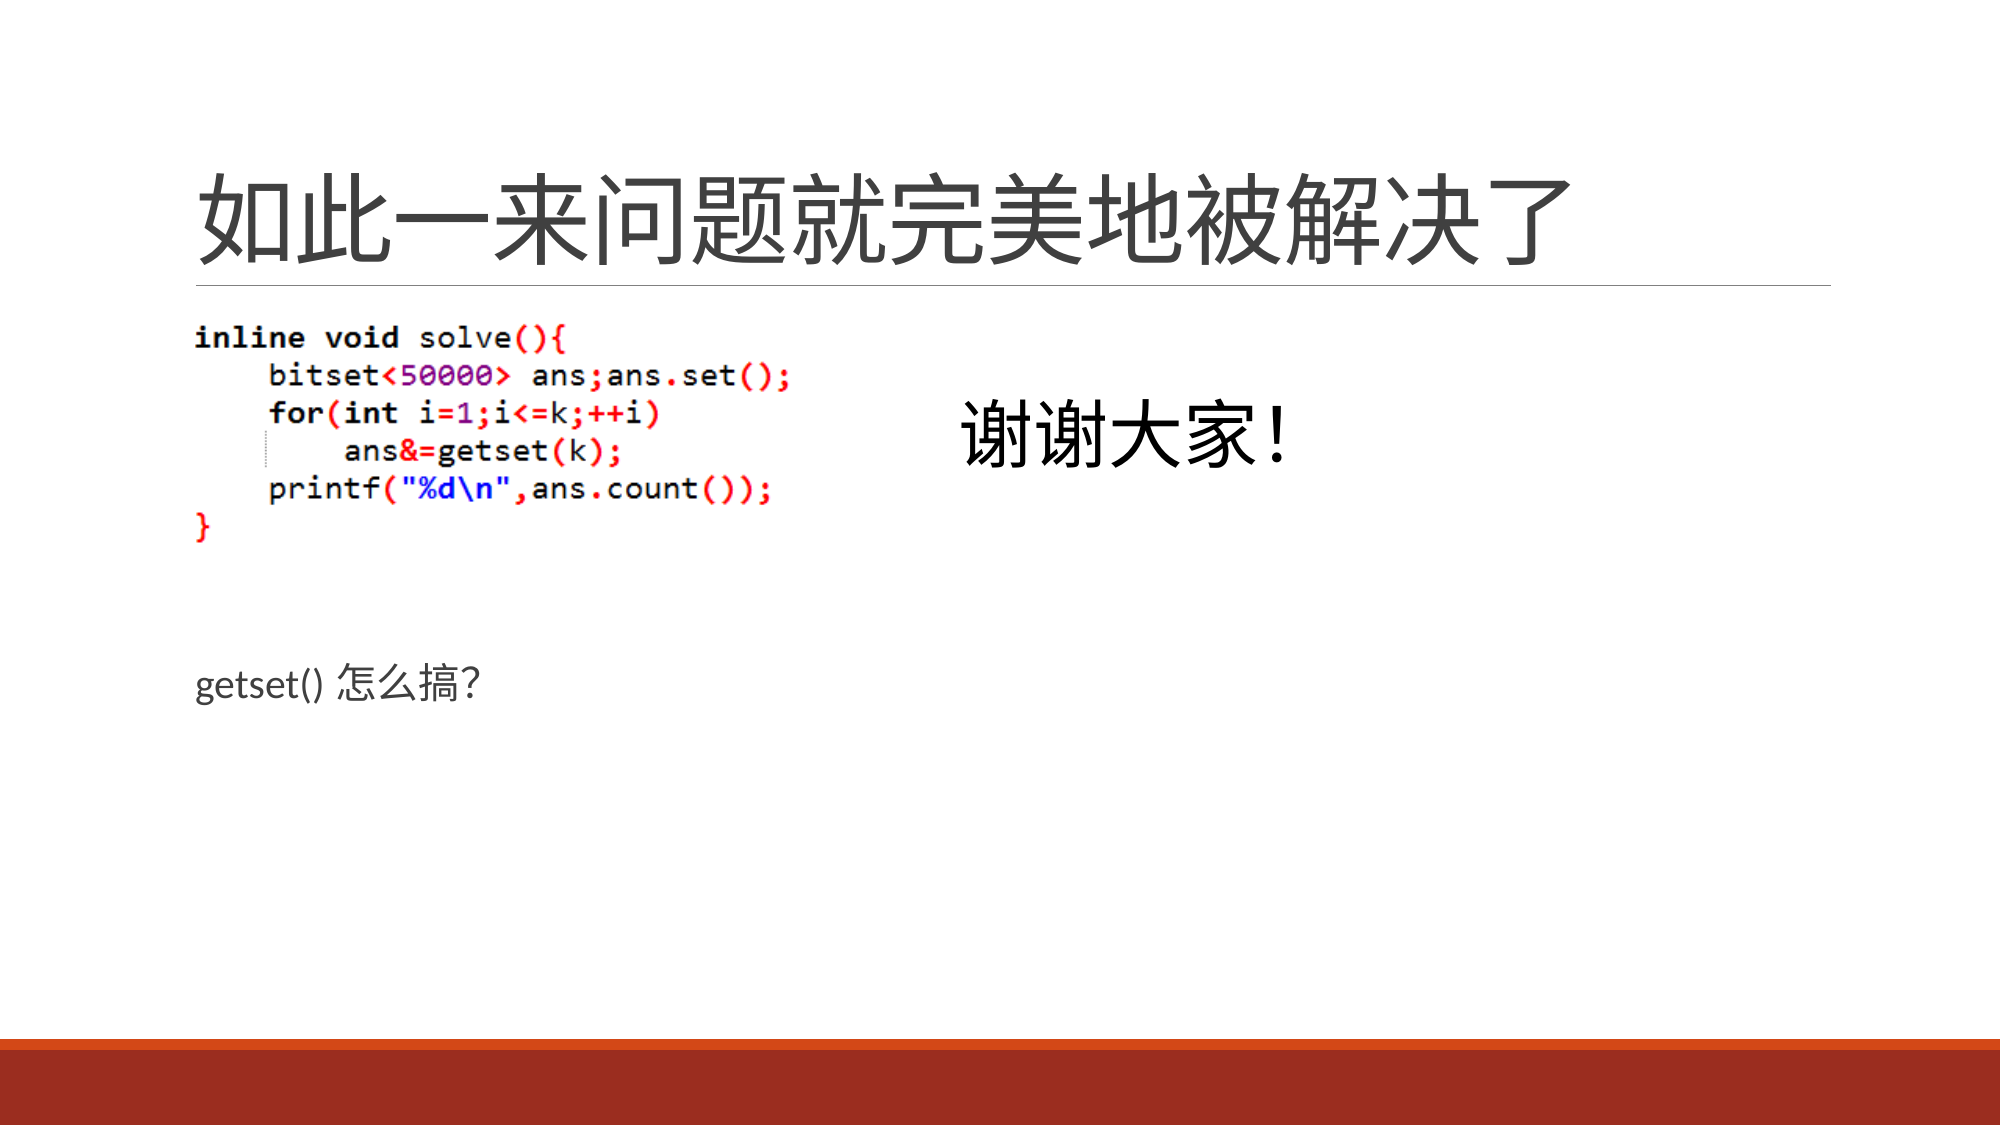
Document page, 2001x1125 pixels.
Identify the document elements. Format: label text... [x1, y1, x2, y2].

text_box 谢谢大家！ [944, 380, 1546, 485]
picture [194, 315, 809, 560]
list getset()怎么搞？ [180, 654, 1830, 963]
title 如此一来问题就完美地被解决了 [180, 47, 1830, 285]
